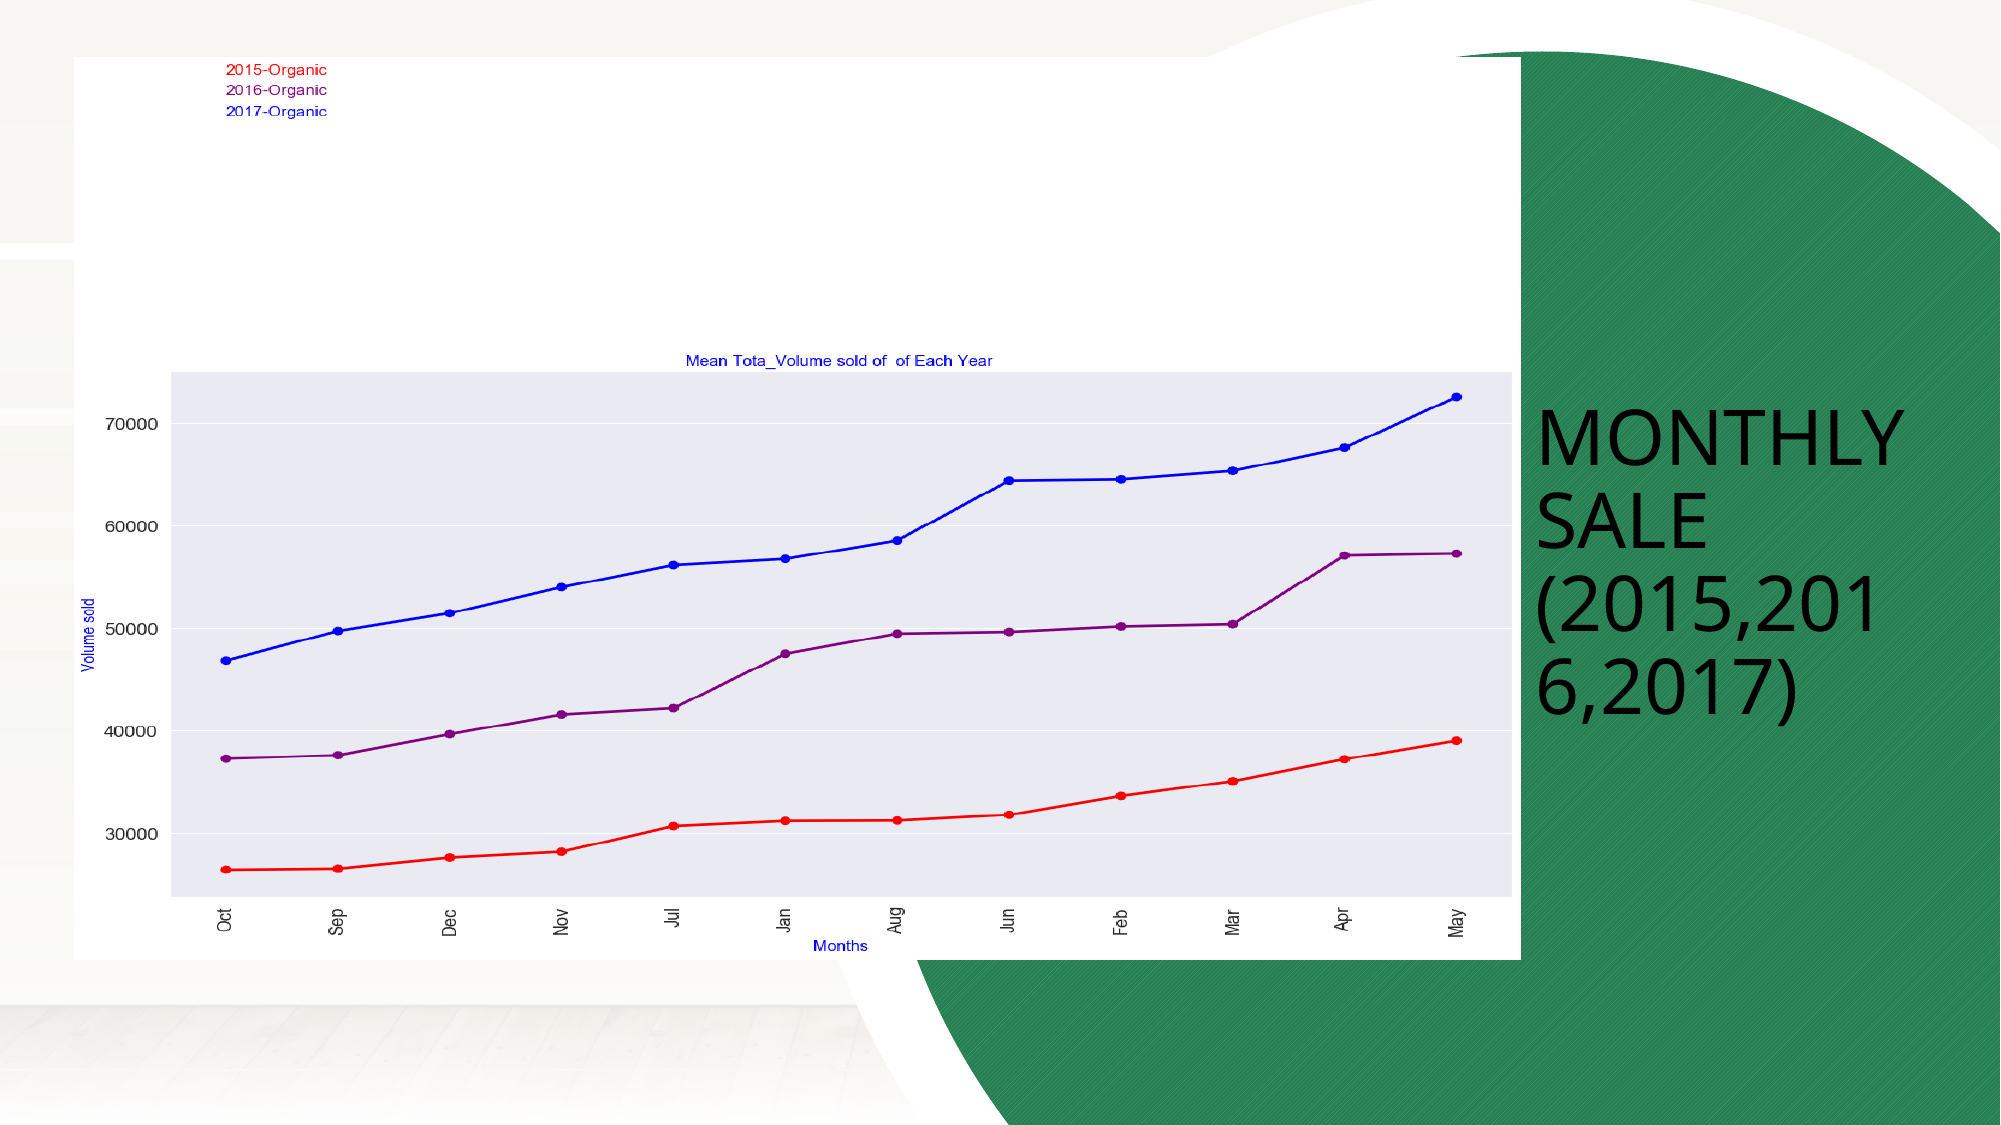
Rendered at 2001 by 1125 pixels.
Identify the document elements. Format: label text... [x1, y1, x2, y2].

title Monthly Sale (2015,2016,2017) [1521, 331, 1926, 799]
picture [74, 57, 1521, 960]
